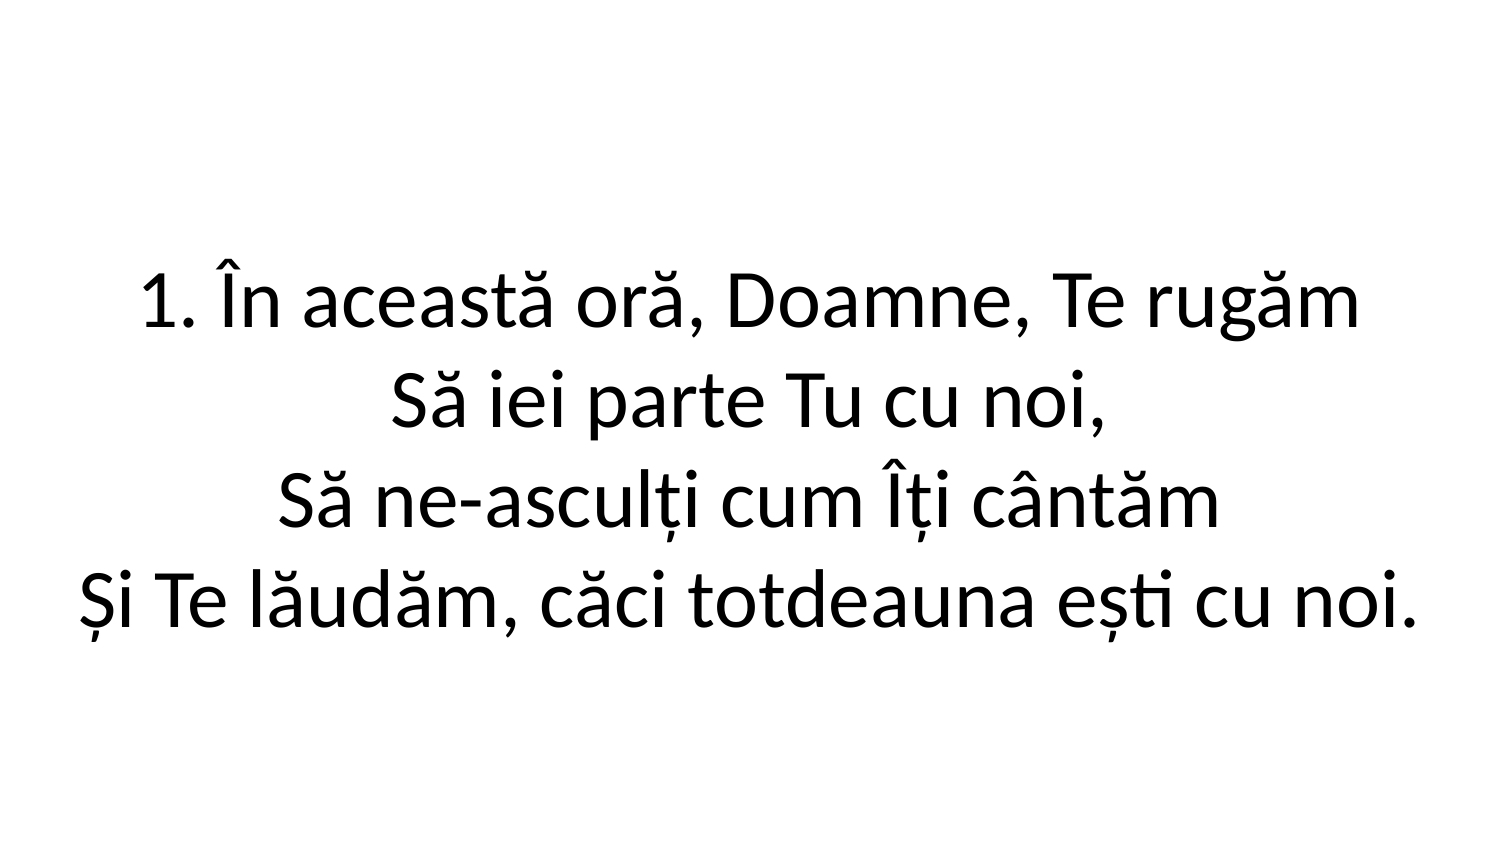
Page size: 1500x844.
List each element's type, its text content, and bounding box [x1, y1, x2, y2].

text_box 1. În această oră, Doamne, Te rugăm Să iei parte Tu cu noi, Să ne-asculți cum Îți cântăm Și Te lăudăm, căci totdeauna ești cu noi. [63, 192, 1437, 652]
